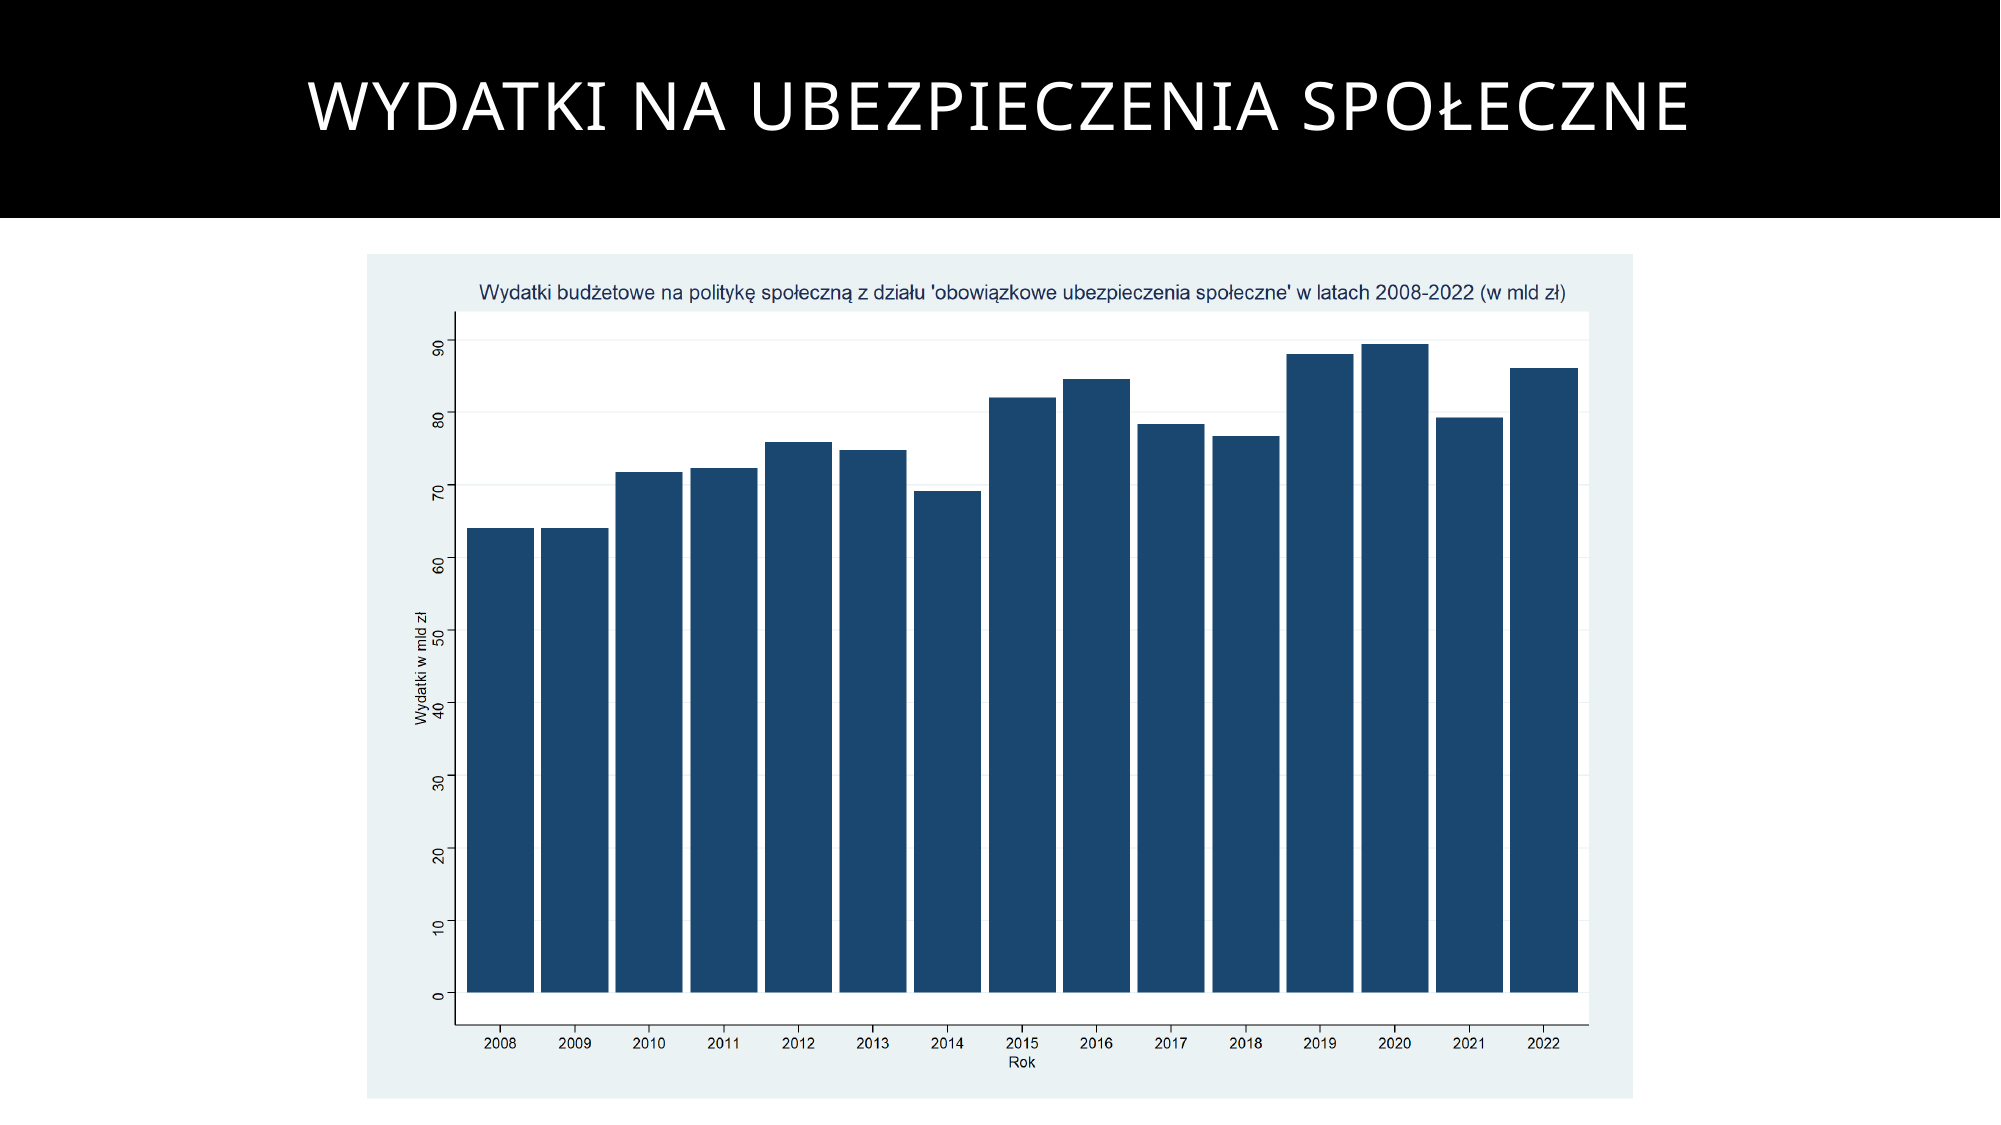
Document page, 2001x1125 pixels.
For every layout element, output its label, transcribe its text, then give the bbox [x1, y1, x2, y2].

text_box [0, 0, 2000, 218]
picture [367, 254, 1633, 1099]
text_box Wydatki na ubezpieczenia społeczne [63, 65, 1936, 152]
